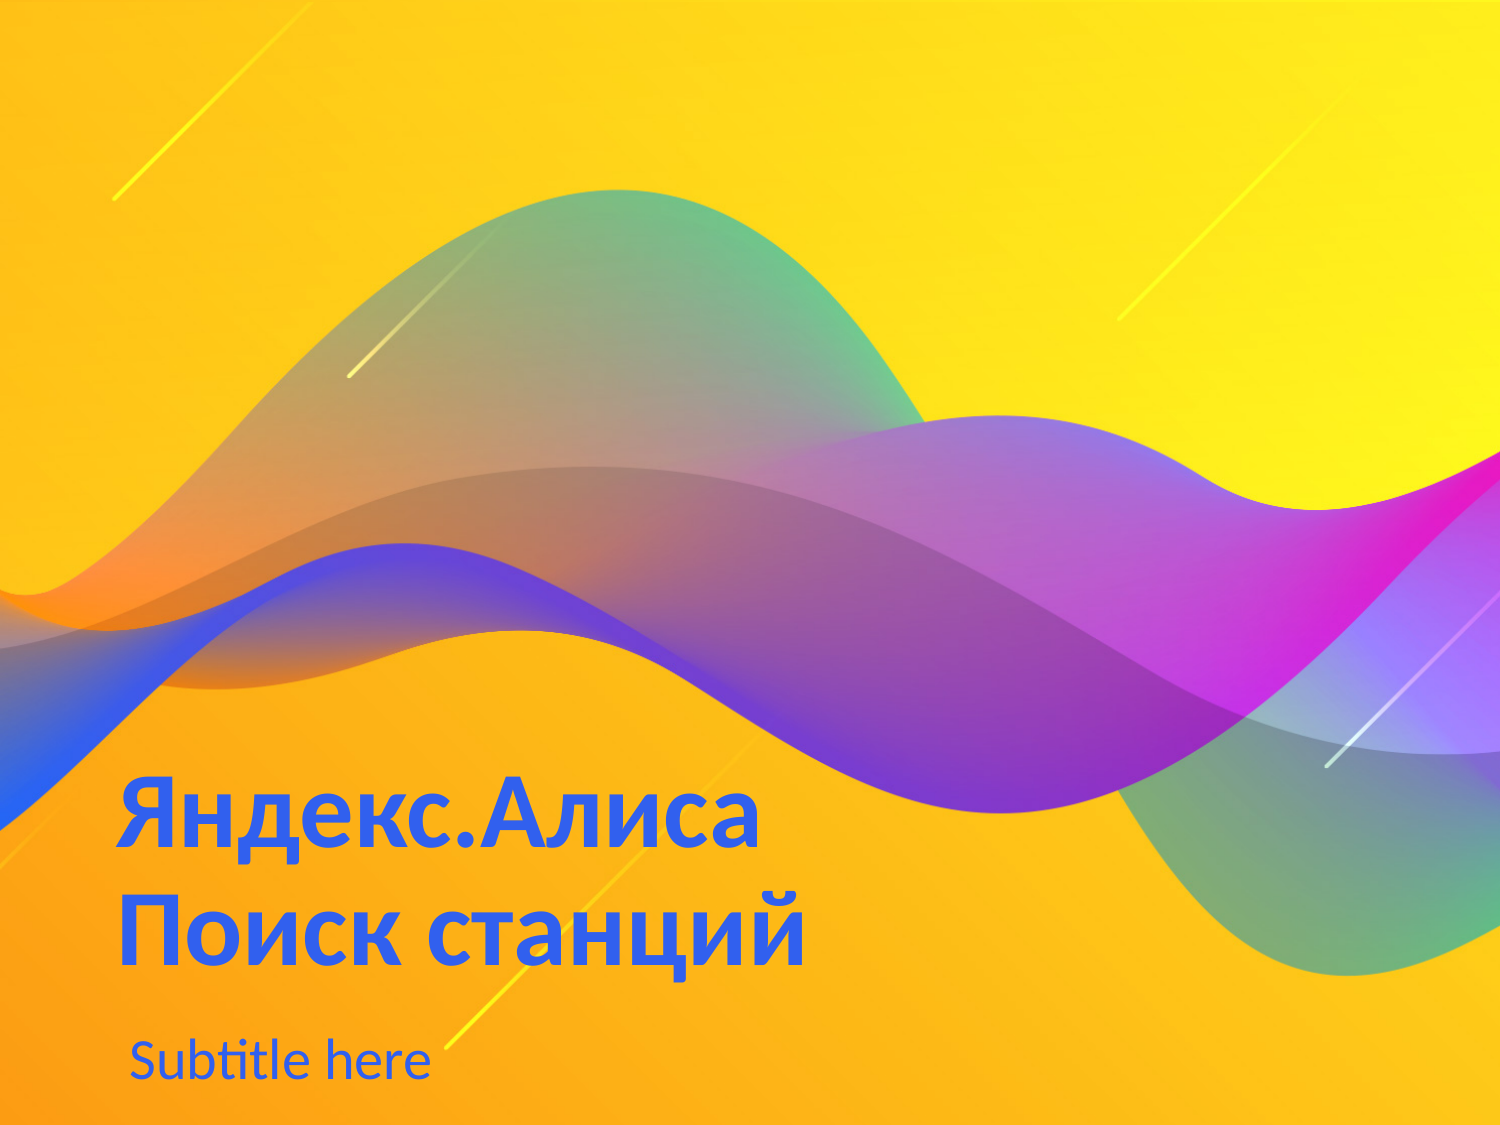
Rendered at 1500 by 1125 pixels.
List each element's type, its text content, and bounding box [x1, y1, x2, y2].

title Яндекс.Алиса Поиск станций [101, 675, 934, 1068]
picture [0, 0, 1500, 1125]
subtitle Subtitle here [114, 1021, 934, 1125]
